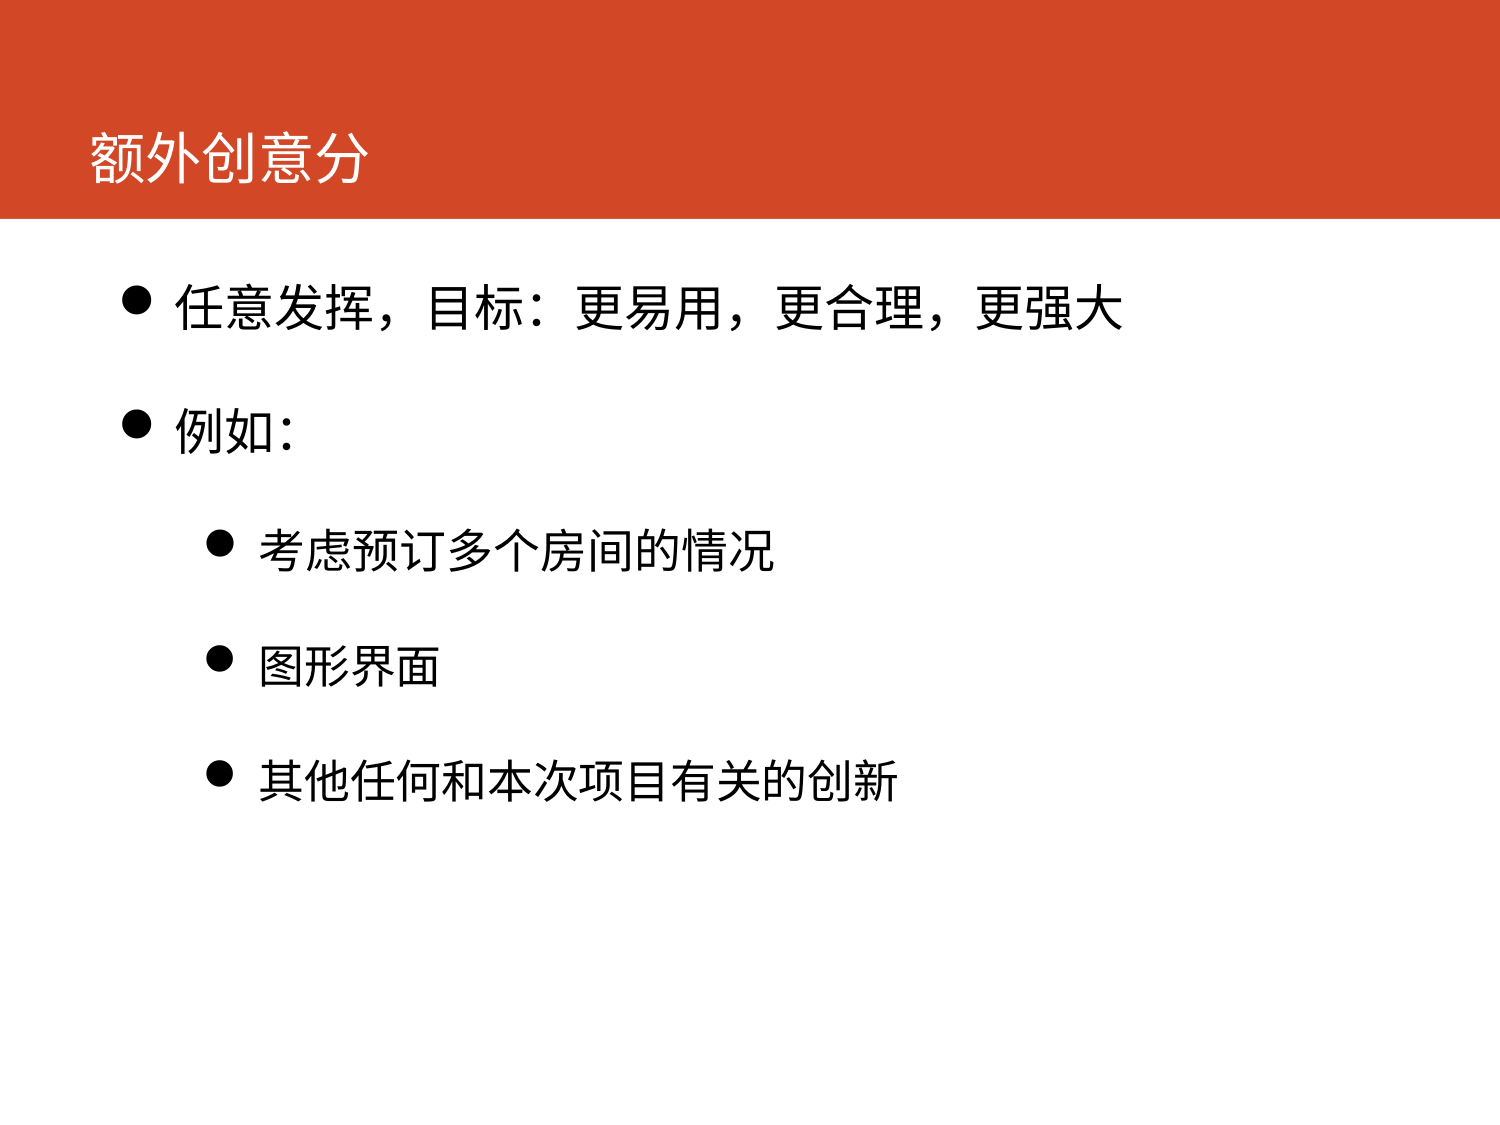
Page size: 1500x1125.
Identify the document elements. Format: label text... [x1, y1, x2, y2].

list 任意发挥，目标：更易用，更合理，更强大 例如： 考虑预订多个房间的情况 图形界面 其他任何和本次项目有关的创新 [103, 238, 1424, 1054]
title 额外创意分 [74, 0, 1397, 199]
